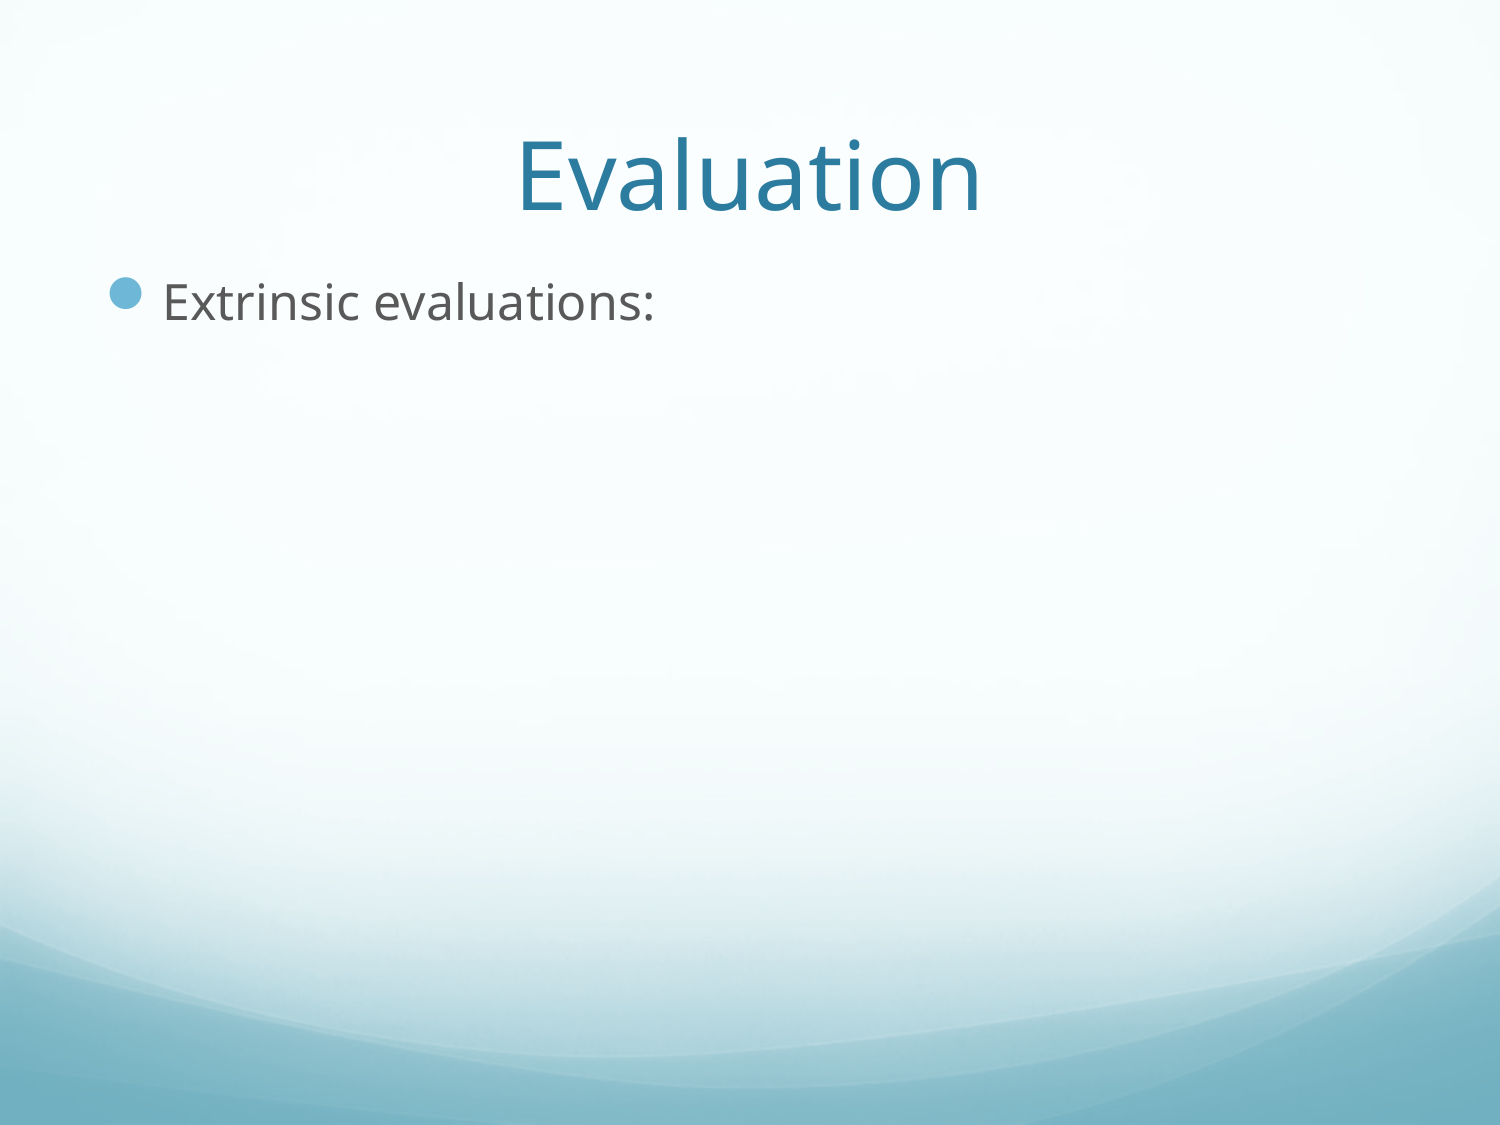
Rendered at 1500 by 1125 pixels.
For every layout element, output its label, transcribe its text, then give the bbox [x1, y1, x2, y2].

list Extrinsic evaluations: [90, 262, 1410, 975]
title Evaluation [90, 17, 1410, 237]
